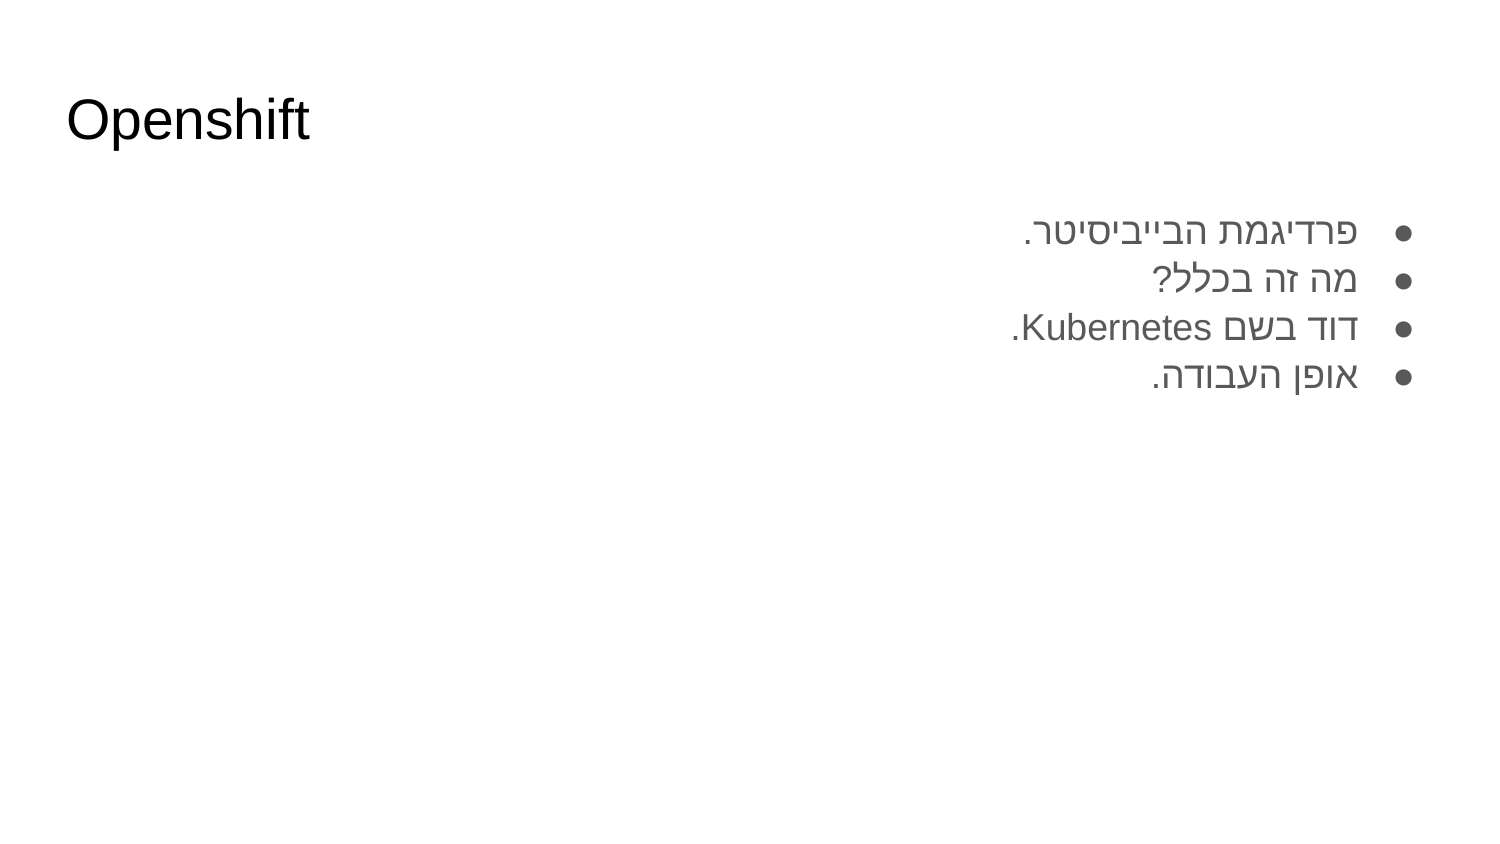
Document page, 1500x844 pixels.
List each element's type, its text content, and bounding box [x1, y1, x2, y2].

list פרדיגמת הבייביסיטר. מה זה בכלל? דוד בשם Kubernetes. אופן העבודה. [51, 189, 1449, 750]
title Openshift [51, 72, 1449, 167]
